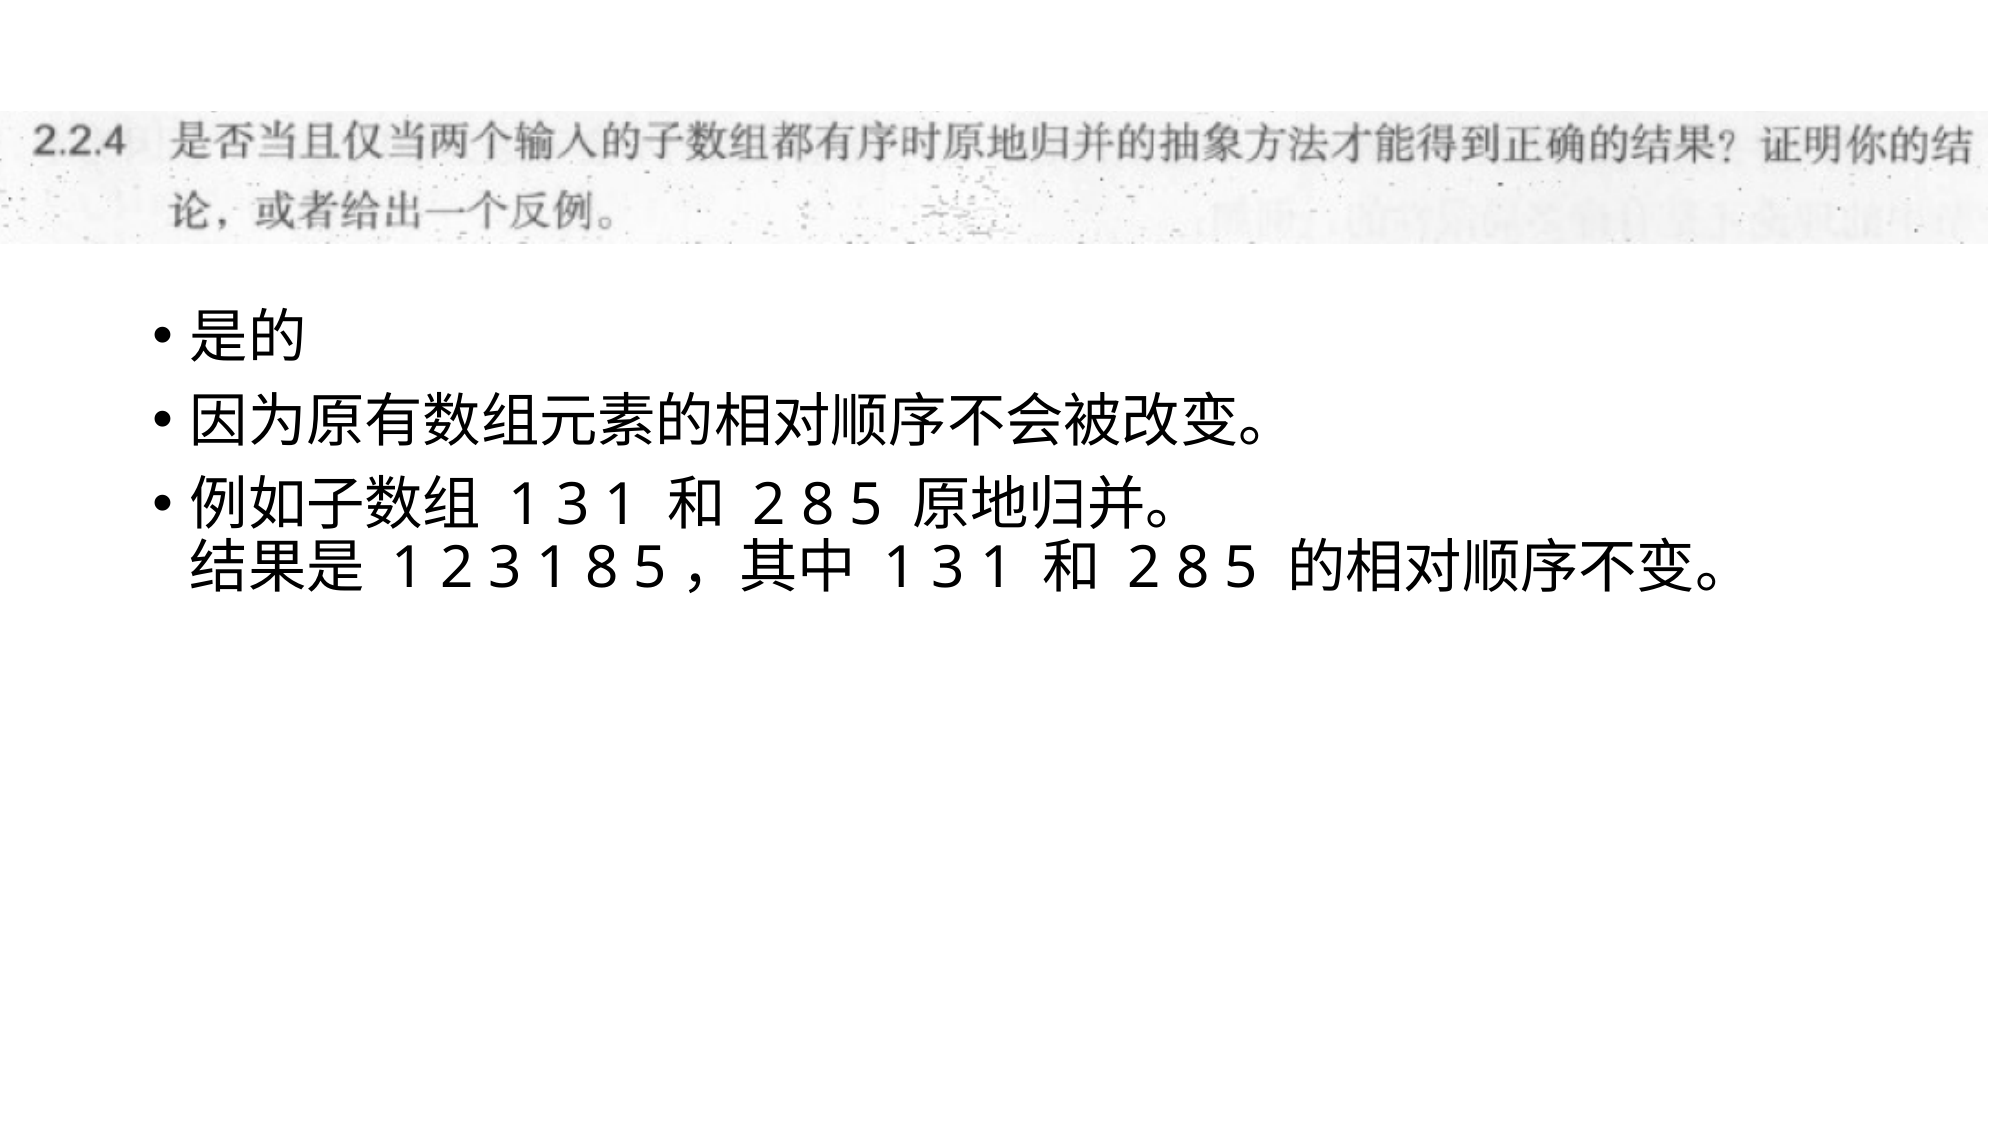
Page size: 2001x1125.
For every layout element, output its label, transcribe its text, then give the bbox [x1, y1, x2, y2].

picture [0, 111, 1988, 244]
list 是的 因为原有数组元素的相对顺序不会被改变。 例如子数组 1 3 1 和 2 8 5 原地归并。 结果是 1 2 3 1 8 5，其中 1 3 1 和 2 8 5 的相对顺序不变。 [137, 299, 1863, 1014]
